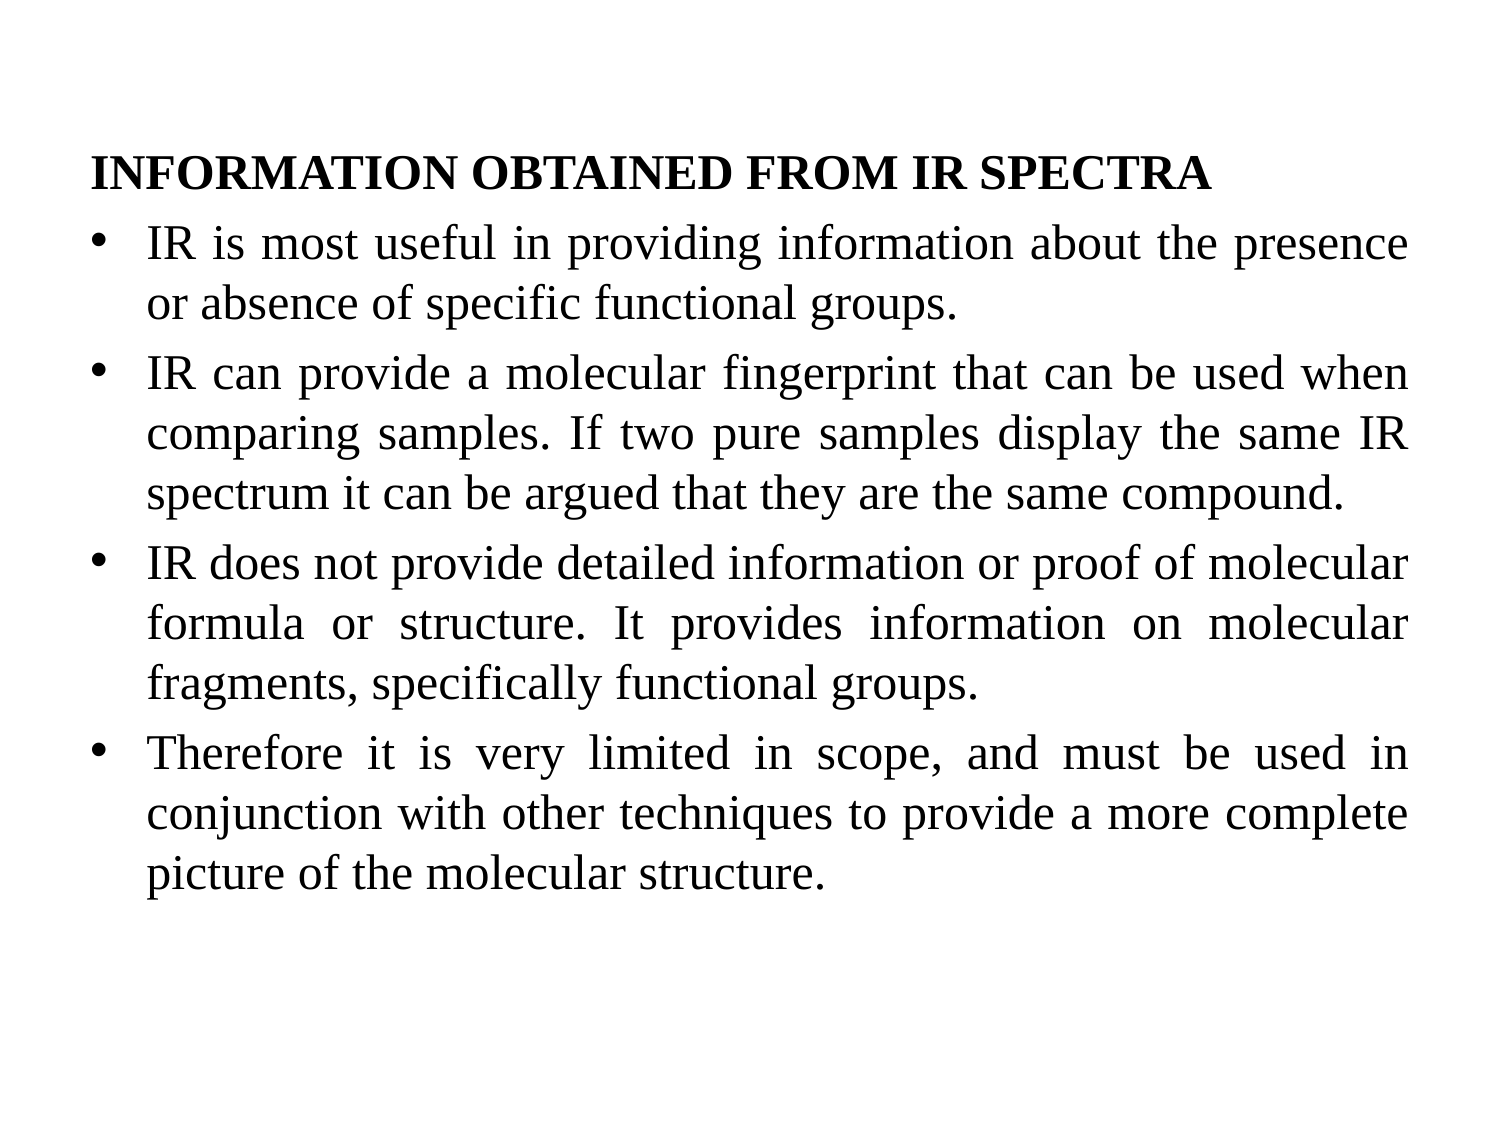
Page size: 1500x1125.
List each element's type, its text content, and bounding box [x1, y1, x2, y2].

list INFORMATION OBTAINED FROM IR SPECTRA IR is most useful in providing information about the presence or absence of specific functional groups. IR can provide a molecular fingerprint that can be used when comparing samples. If two pure samples display the same IR spectrum it can be argued that they are the same compound. IR does not provide detailed information or proof of molecular formula or structure. It provides information on molecular fragments, specifically functional groups. Therefore it is very limited in scope, and must be used in conjunction with other techniques to provide a more complete picture of the molecular structure. [75, 131, 1425, 1059]
